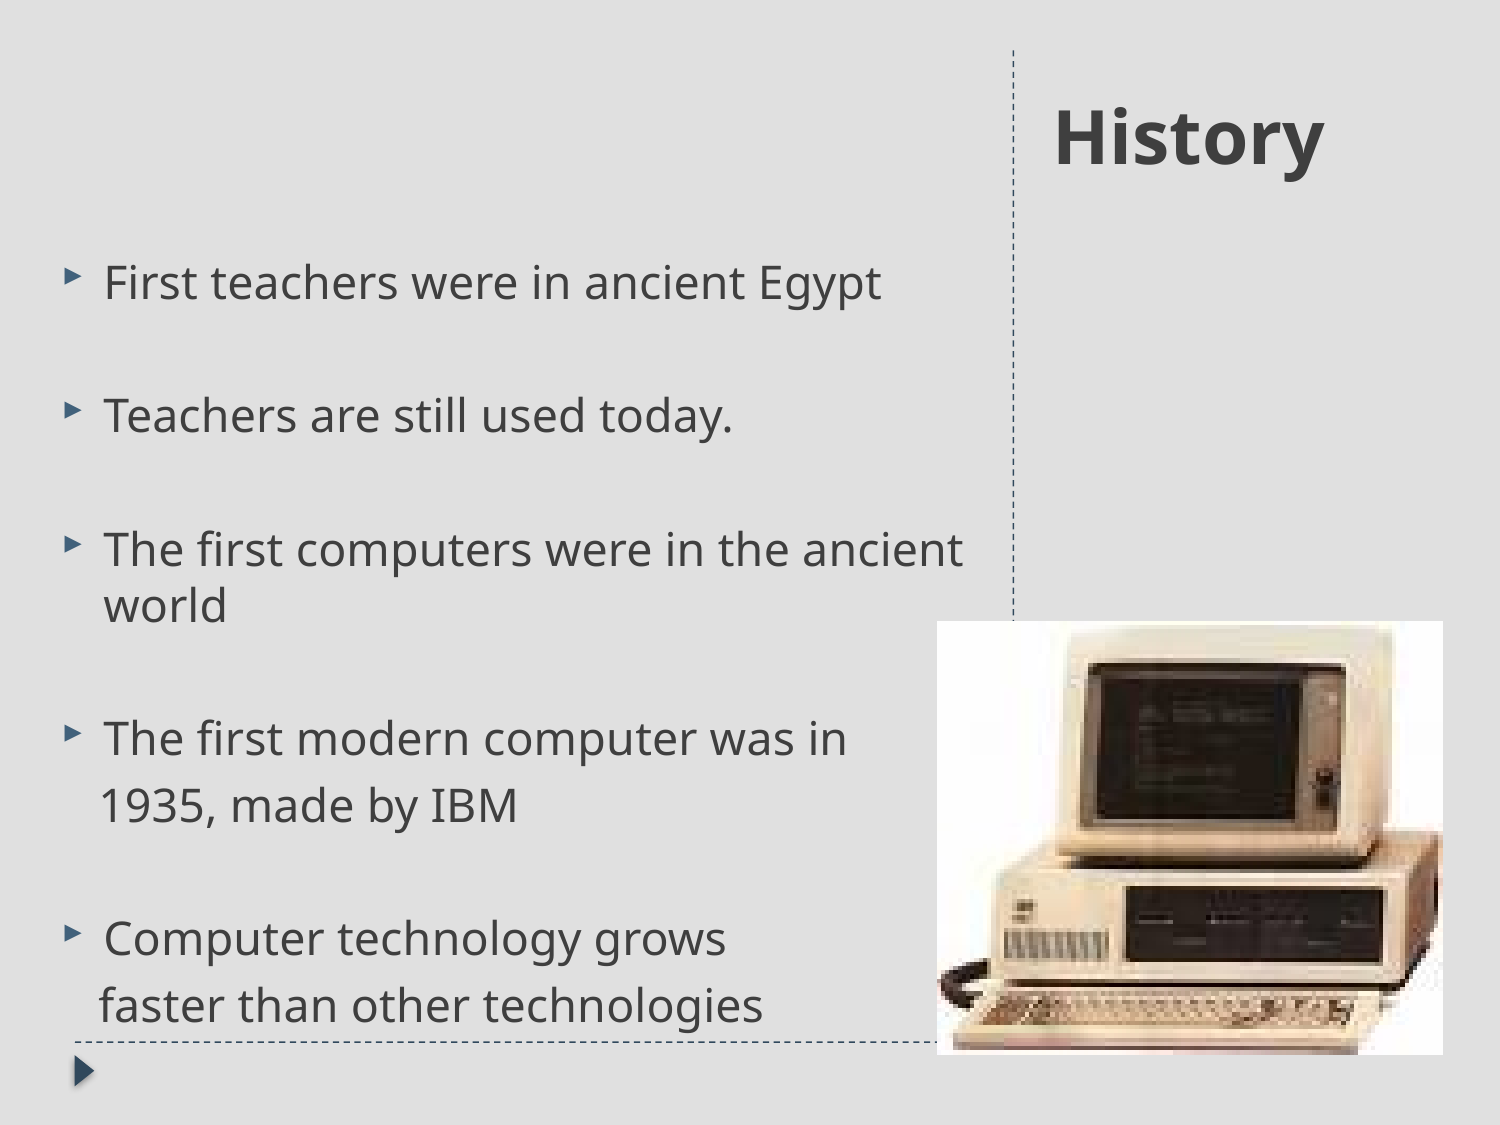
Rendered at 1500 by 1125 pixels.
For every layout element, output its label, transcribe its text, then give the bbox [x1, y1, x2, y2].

picture [937, 620, 1443, 1055]
title History [1037, 50, 1450, 188]
list First teachers were in ancient Egypt Teachers are still used today. The first computers were in the ancient world The first modern computer was in 1935, made by IBM Computer technology grows faster than other technologies [46, 245, 1055, 1043]
